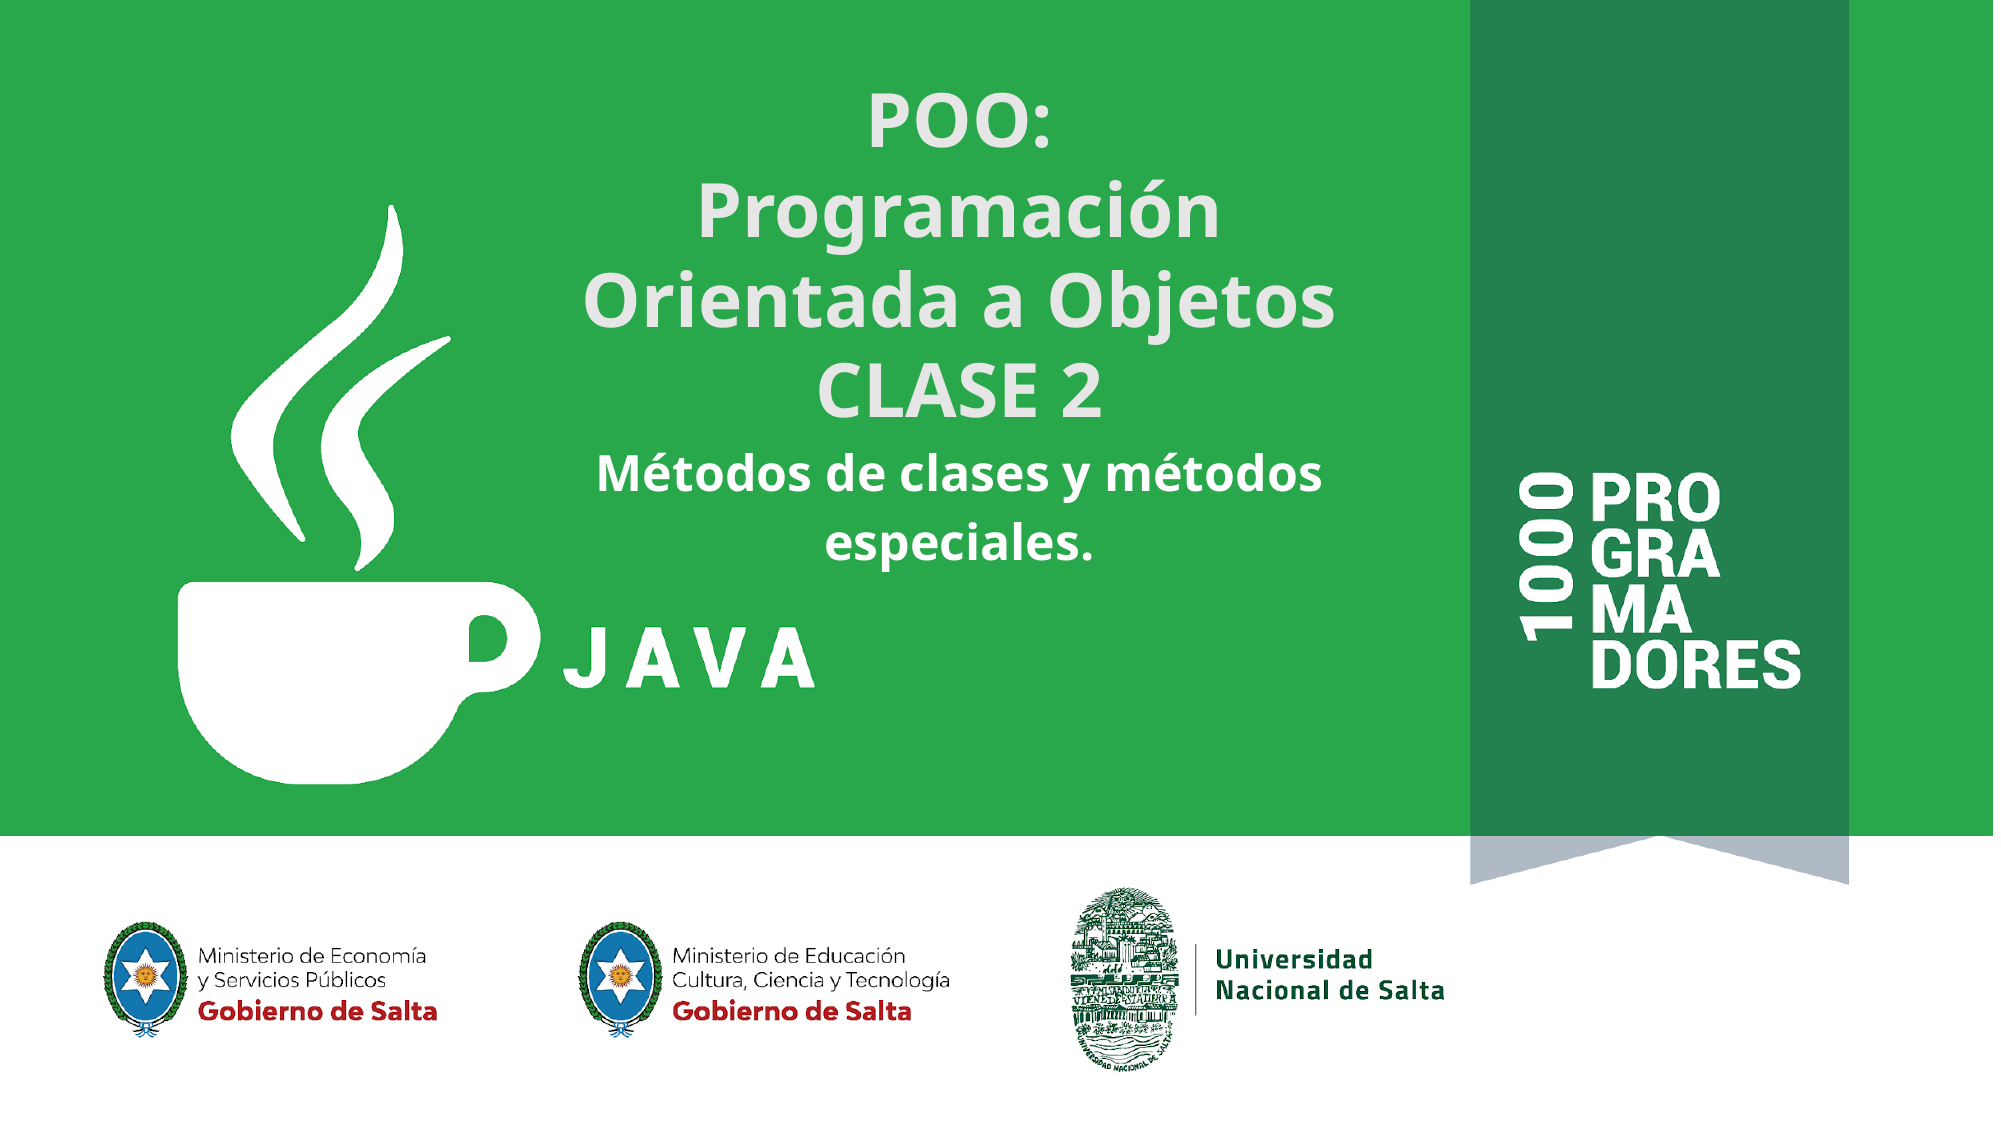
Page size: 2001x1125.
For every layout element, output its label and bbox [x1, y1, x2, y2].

text_box [0, 0, 1993, 1125]
